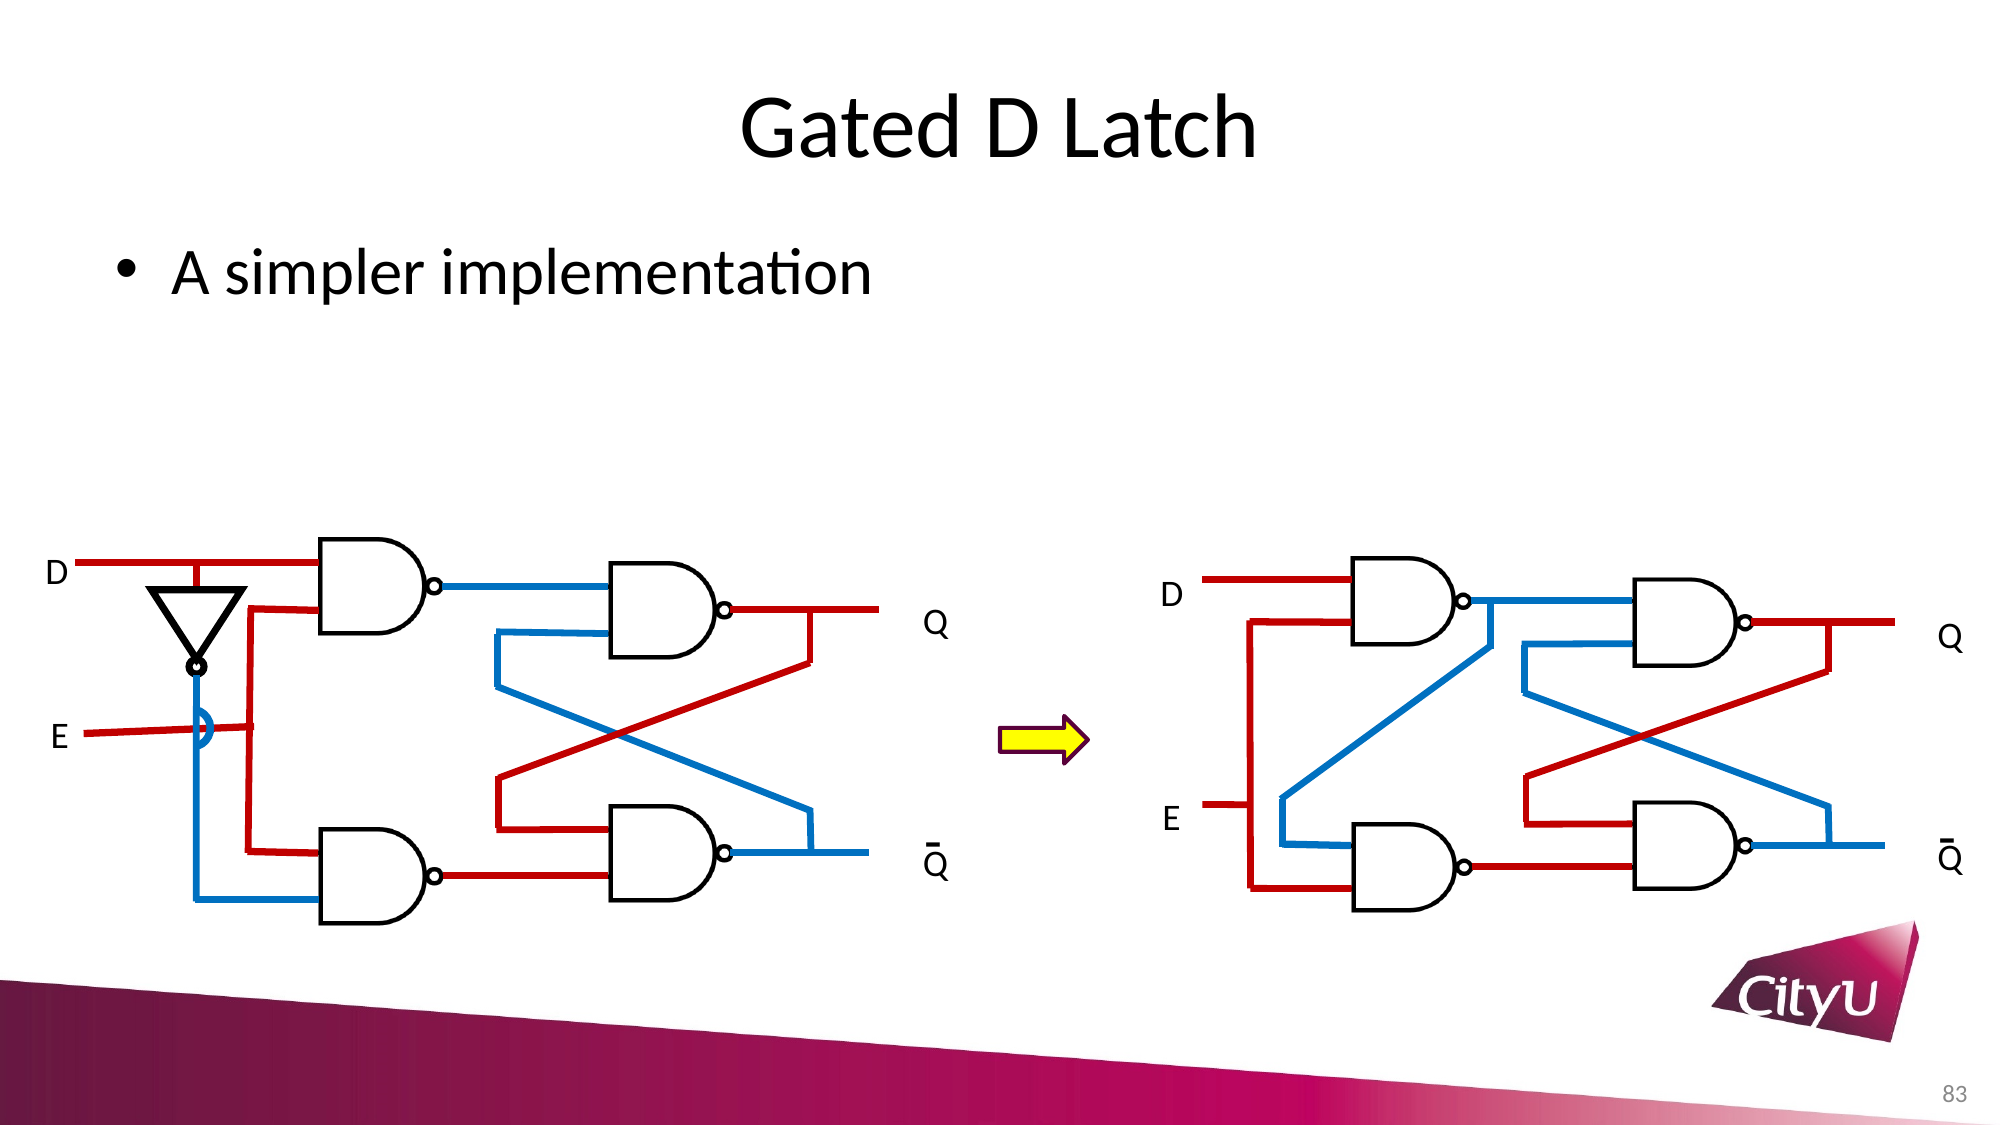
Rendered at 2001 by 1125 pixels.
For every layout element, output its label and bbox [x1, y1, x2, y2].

picture [0, 0, 2001, 1125]
slide_number [1767, 1070, 1983, 1115]
list [99, 219, 1900, 1047]
text_box [37, 492, 969, 1017]
text_box [997, 714, 1091, 766]
title [99, 45, 1900, 197]
text_box [1153, 514, 1983, 996]
